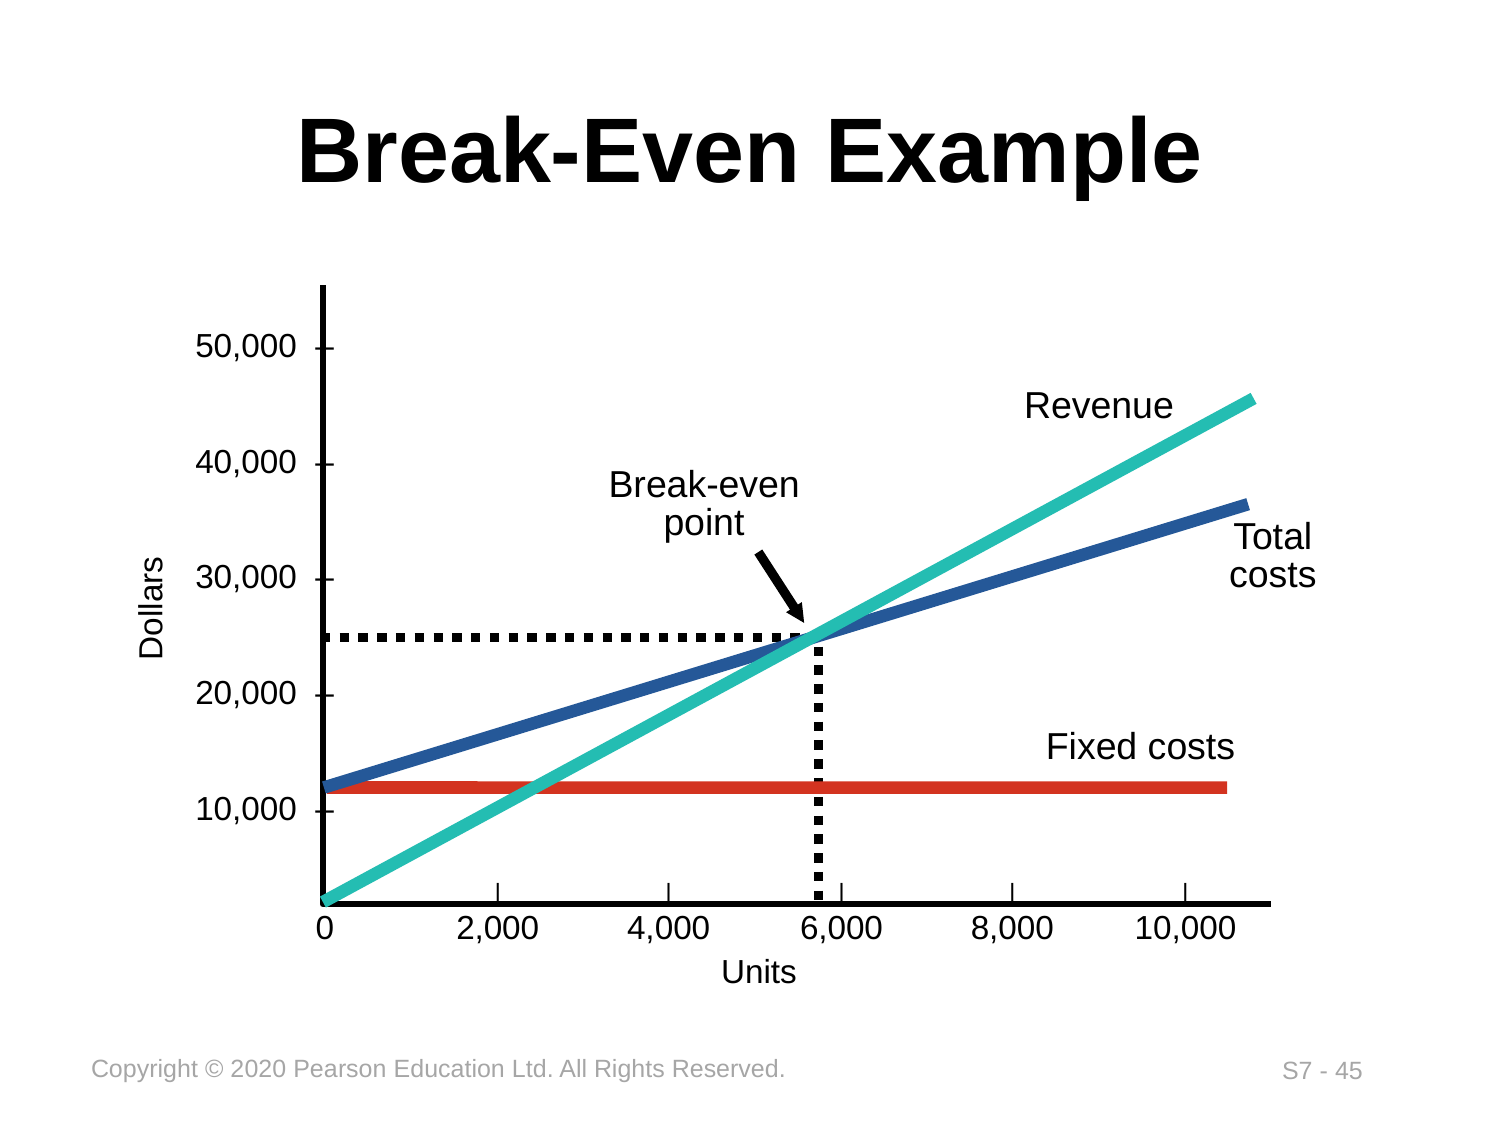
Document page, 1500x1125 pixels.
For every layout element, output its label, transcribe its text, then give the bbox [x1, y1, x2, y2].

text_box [576, 459, 832, 624]
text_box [322, 379, 1254, 903]
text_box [121, 240, 1271, 999]
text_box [1258, 503, 1347, 788]
title Break-Even Example [112, 71, 1388, 222]
